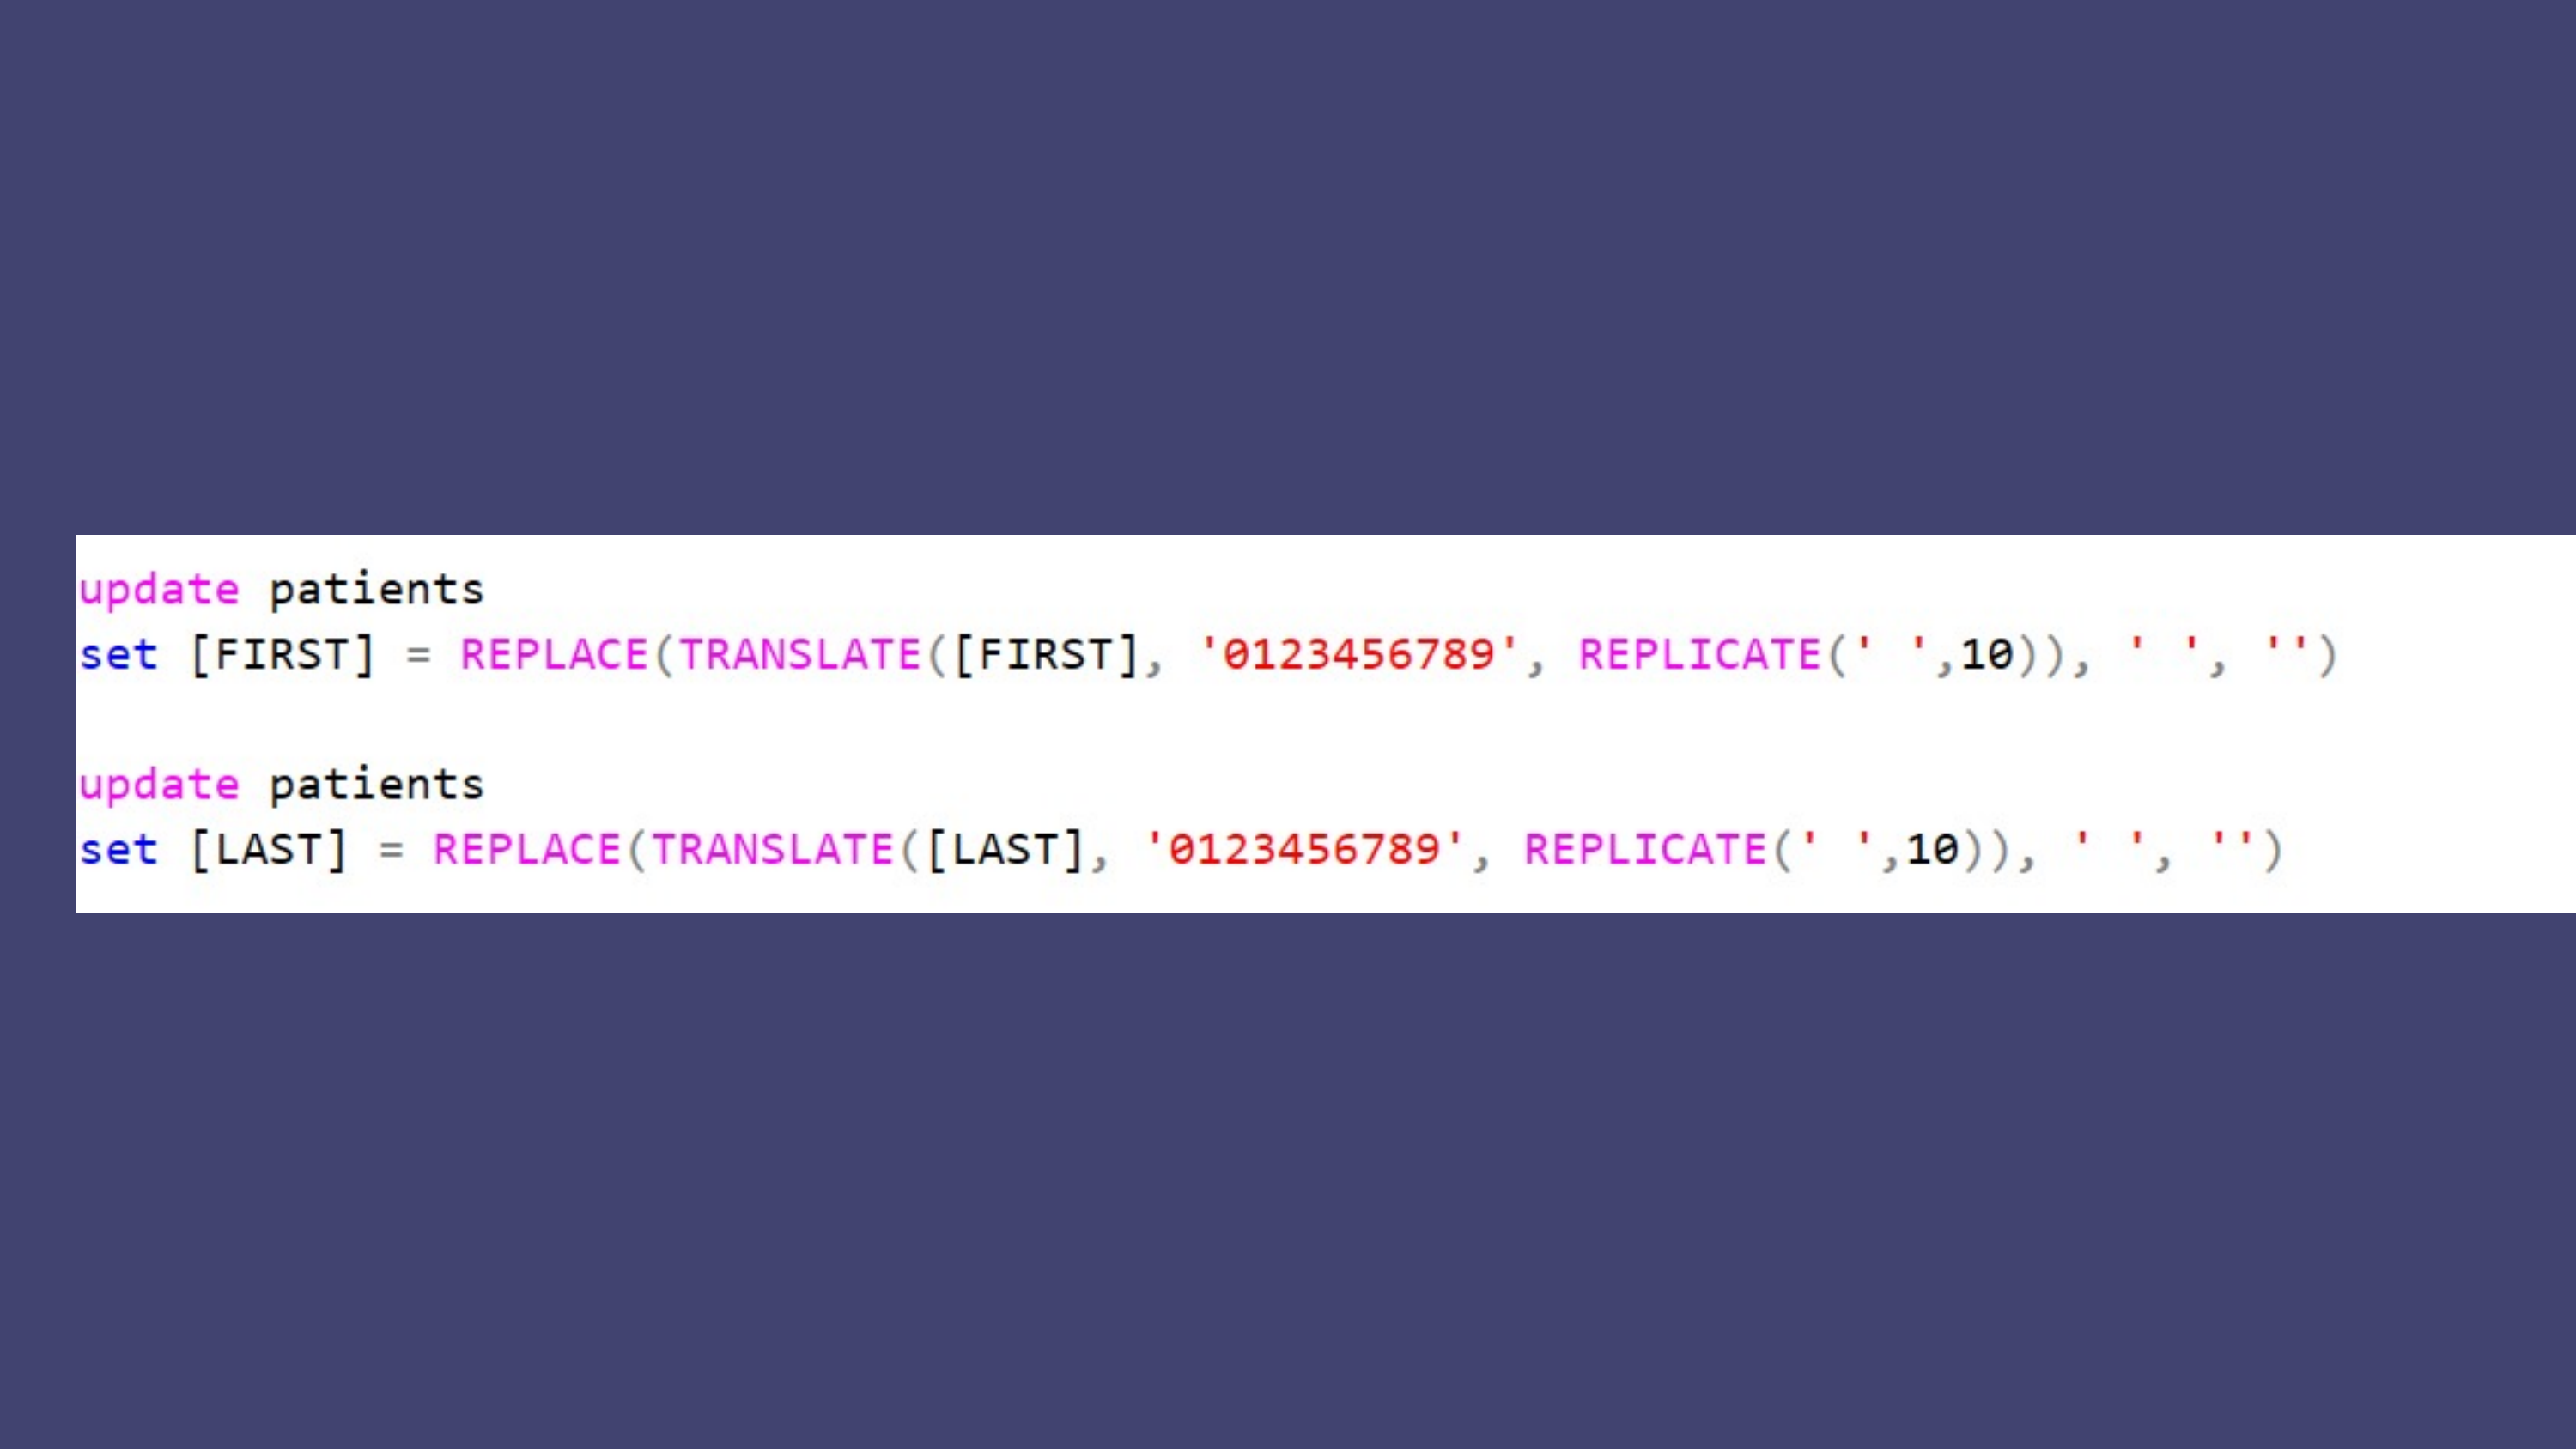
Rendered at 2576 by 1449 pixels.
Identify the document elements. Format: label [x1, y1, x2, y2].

text_box [76, 535, 2576, 913]
